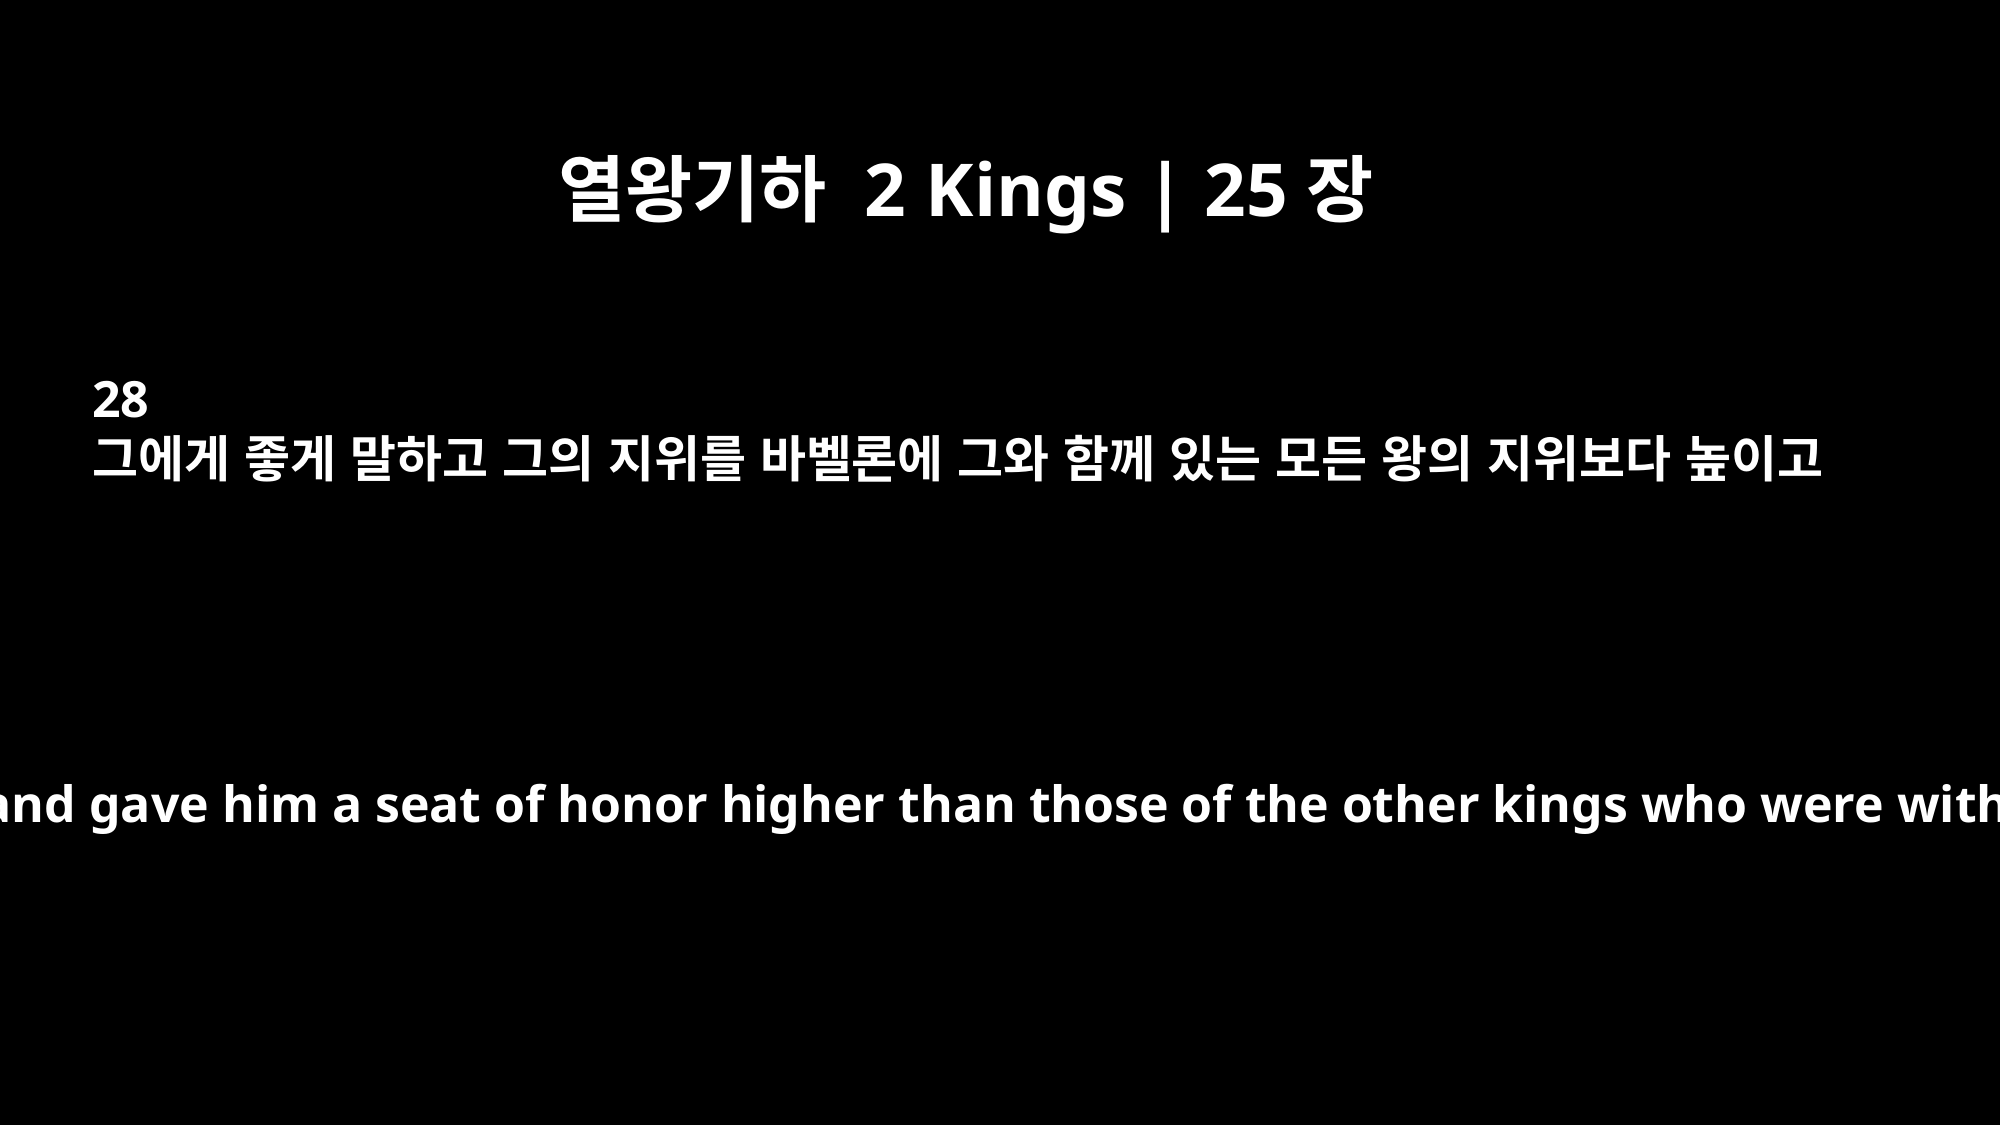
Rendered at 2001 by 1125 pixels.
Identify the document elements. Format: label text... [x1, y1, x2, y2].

text_box He spoke kindly to him and gave him a seat of honor higher than those of the other kings who were with him in Babylon. [0, 764, 2000, 840]
text_box 열왕기하 2 Kings | 25장 [543, 136, 1389, 239]
text_box 28 그에게 좋게 말하고 그의 지위를 바벨론에 그와 함께 있는 모든 왕의 지위보다 높이고 [77, 359, 1840, 495]
